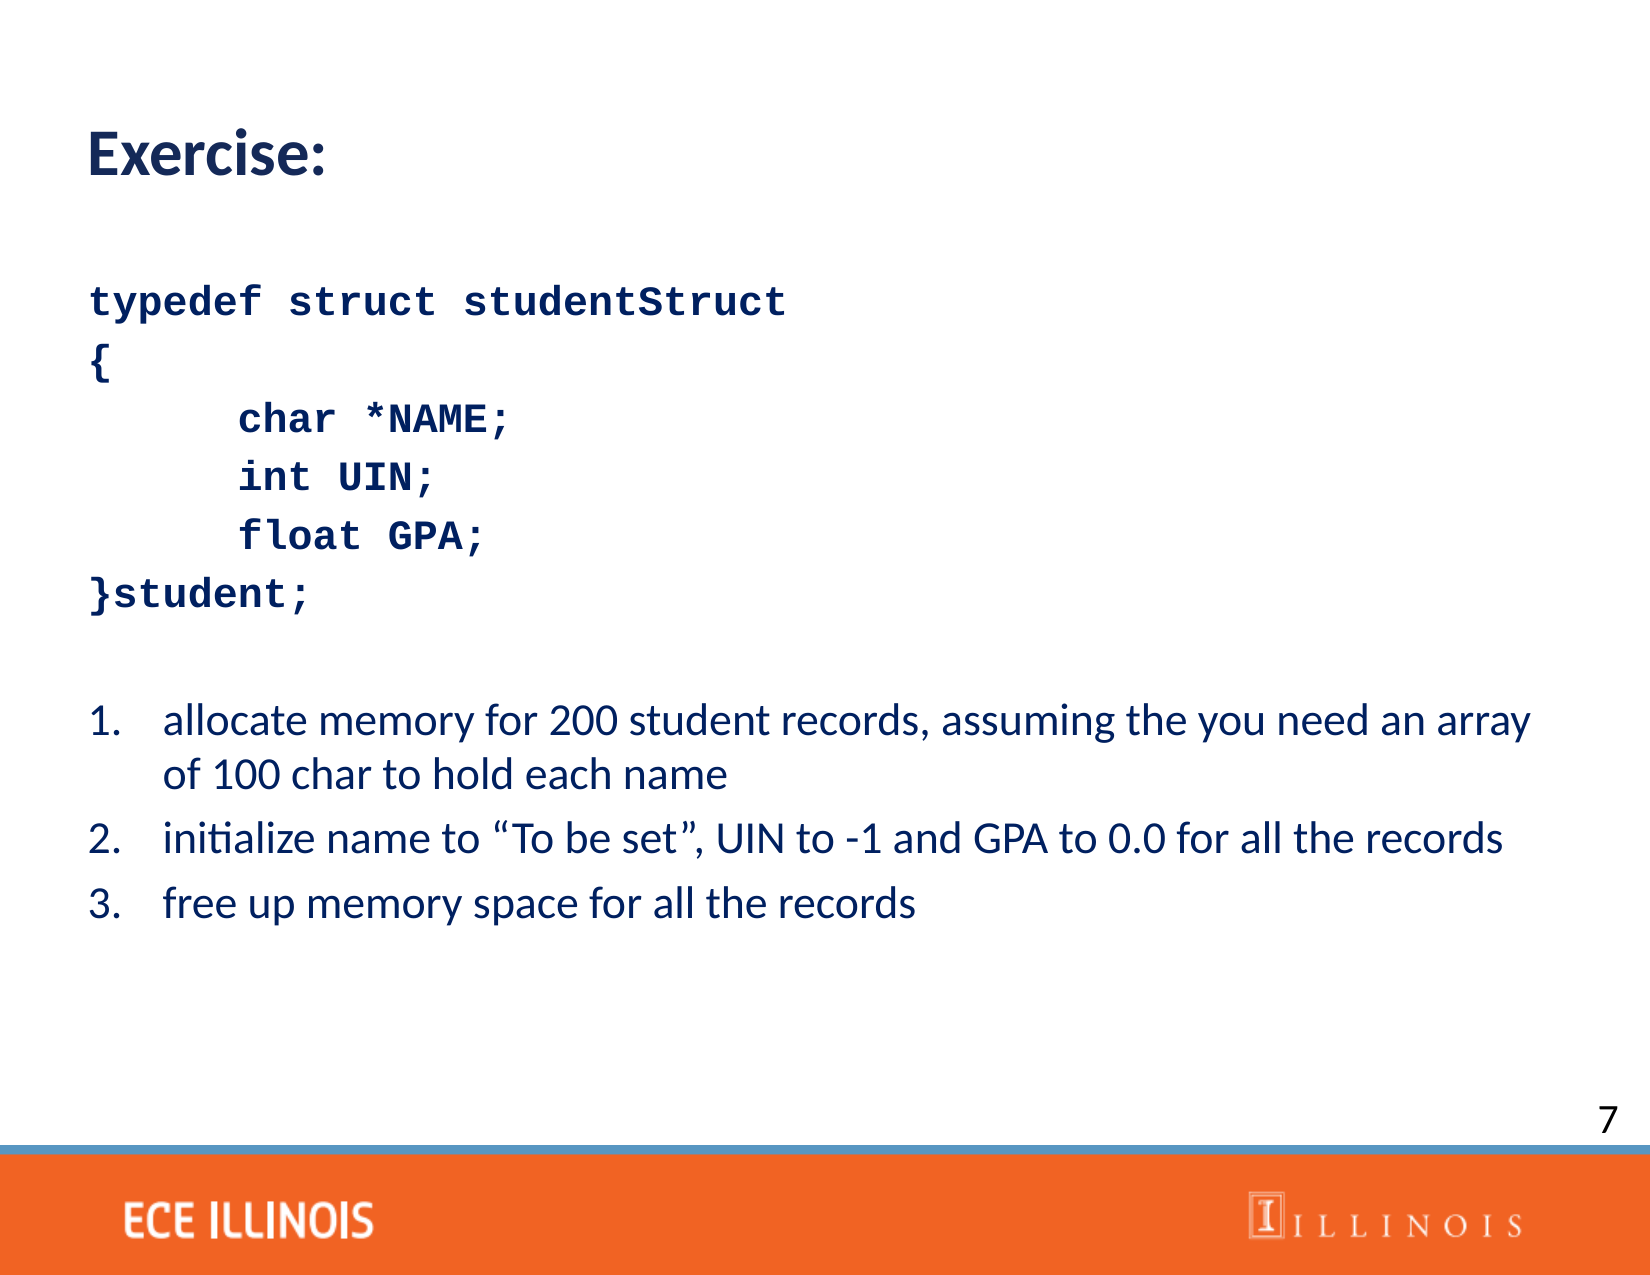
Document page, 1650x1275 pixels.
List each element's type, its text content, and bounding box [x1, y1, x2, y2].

list Exercise: [72, 101, 1590, 224]
list typedef struct studentStruct { char *NAME; int UIN; float GPA; }student; allocate memory for 200 student records, assuming the you need an array of 100 char to hold each name initialize name to “To be set”, UIN to -1 and GPA to 0.0 for all the records free up memory space for all the records [72, 266, 1590, 1059]
text_box 7 [1582, 1084, 1634, 1150]
